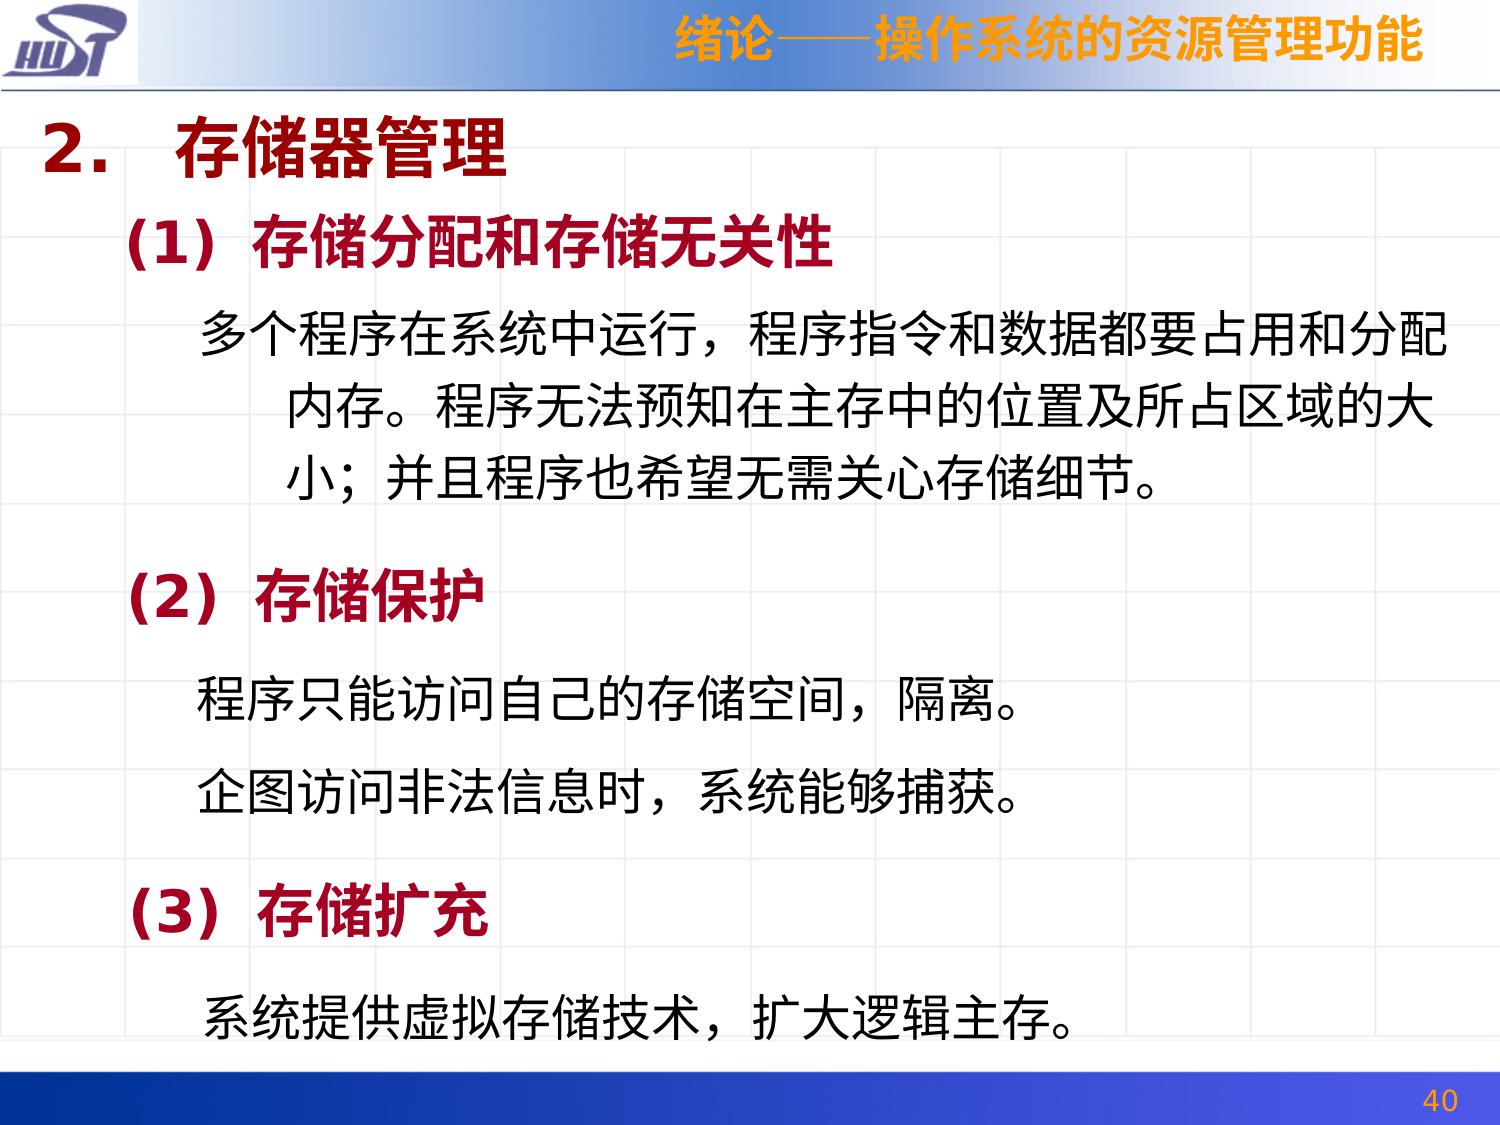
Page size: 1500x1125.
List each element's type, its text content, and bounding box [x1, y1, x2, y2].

text_box 40 [1381, 1067, 1500, 1125]
text_box 系统提供虚拟存储技术，扩大逻辑主存。 [186, 961, 1301, 1054]
text_box 程序只能访问自己的存储空间，隔离。 企图访问非法信息时，系统能够捕获。 [181, 642, 1498, 828]
text_box (3) 存储扩充 [114, 852, 837, 951]
text_box (2) 存储保护 [111, 537, 834, 637]
text_box 绪论——操作系统的资源管理功能 [62, 6, 1440, 76]
text_box 2. 存储器管理 [25, 82, 1088, 193]
text_box (1) 存储分配和存储无关性 [109, 183, 945, 283]
text_box 多个程序在系统中运行，程序指令和数据都要占用和分配内存。程序无法预知在主存中的位置及所占区域的大小；并且程序也希望无需关心存储细节。 [183, 283, 1500, 515]
picture [0, 0, 1500, 1125]
